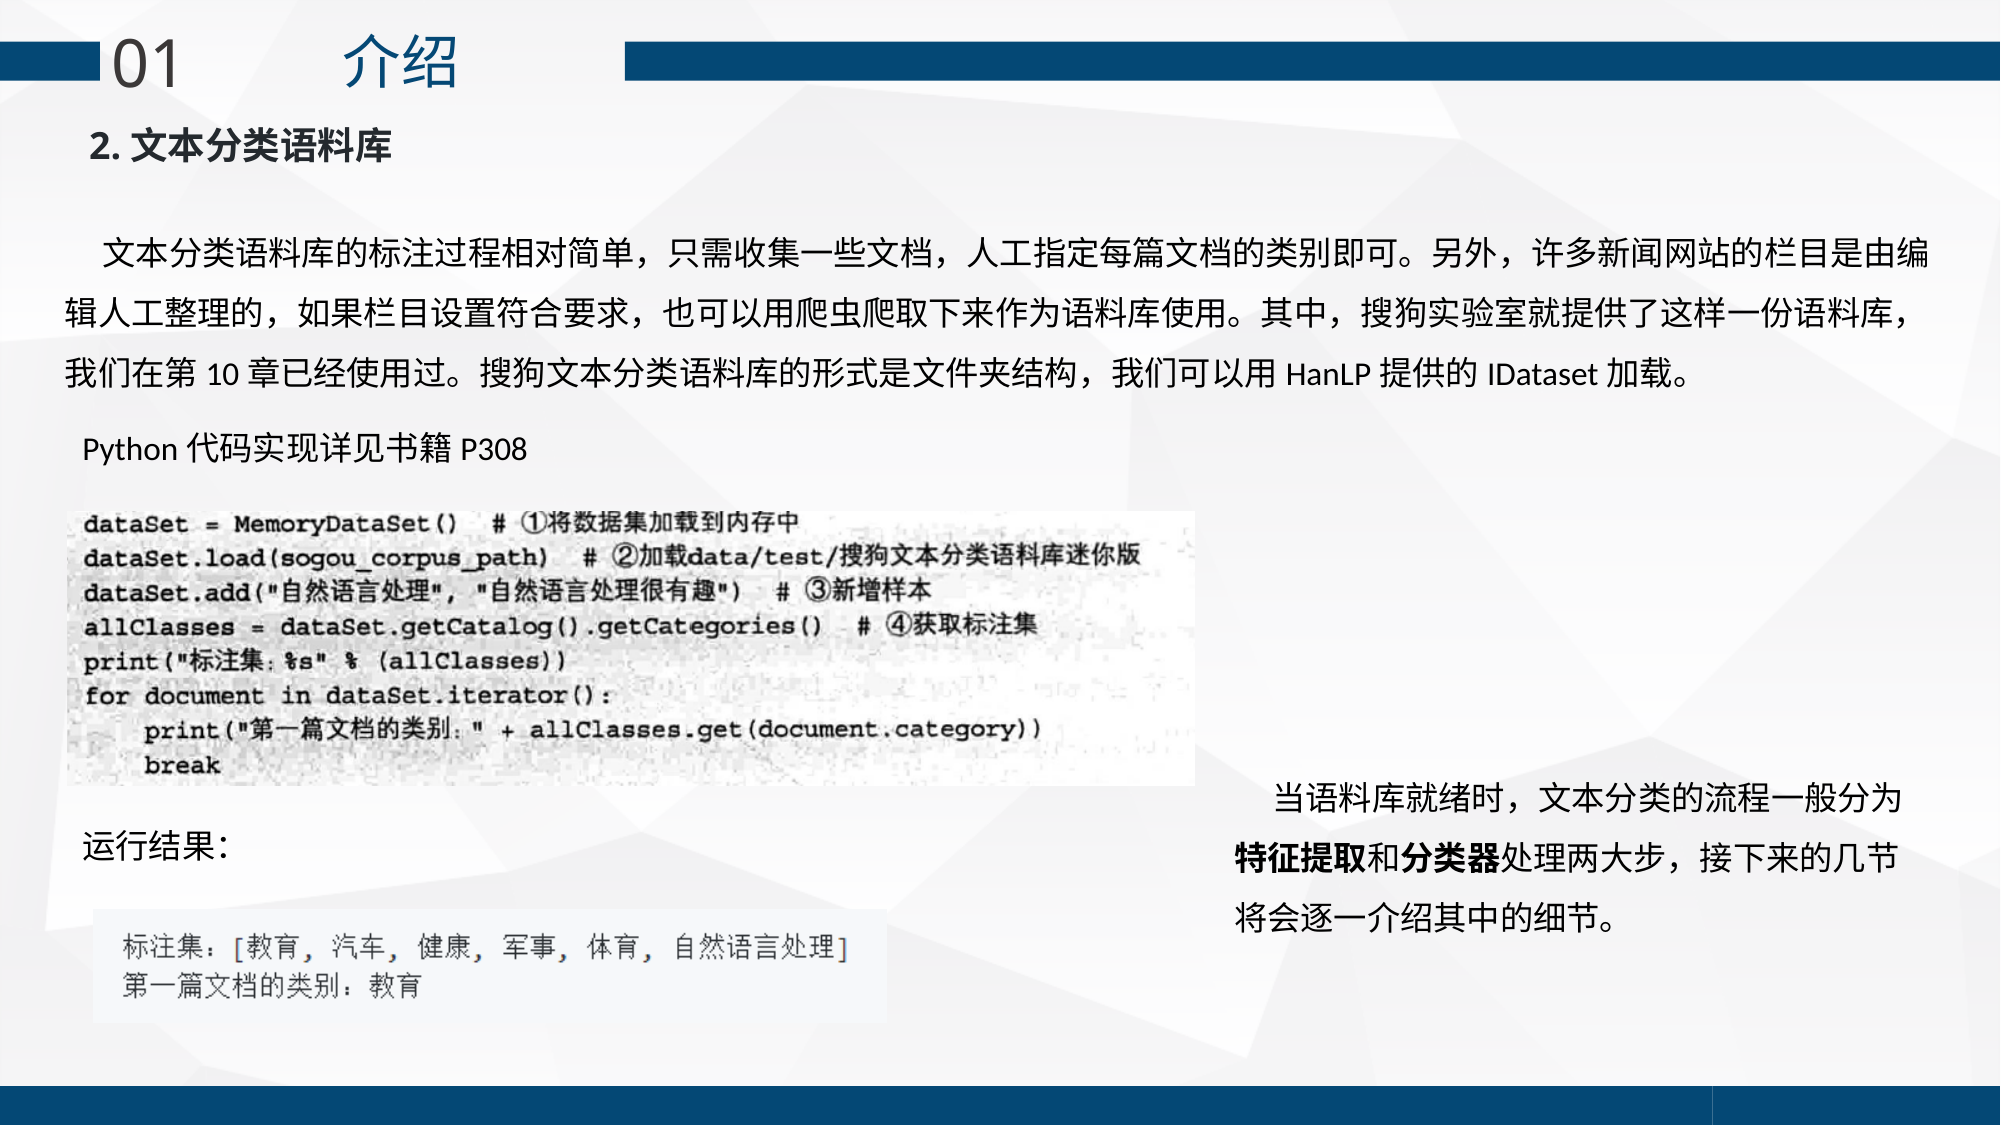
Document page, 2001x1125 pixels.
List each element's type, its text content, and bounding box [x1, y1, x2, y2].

picture [0, 0, 2001, 1125]
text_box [90, 13, 672, 110]
text_box [672, 41, 2000, 82]
text_box [0, 1085, 1713, 1125]
text_box Python代码实现详见书籍P308 [67, 419, 625, 475]
text_box 运行结果： [67, 817, 697, 873]
text_box 当语料库就绪时，文本分类的流程一般分为特征提取和分类器处理两大步，接下来的几节将会逐一介绍其中的细节。 [1219, 750, 1923, 945]
text_box 文本分类语料库的标注过程相对简单，只需收集一些文档，人工指定每篇文档的类别即可。另外，许多新闻网站的栏目是由编辑人工整理的，如果栏目设置符合要求，也可以用爬虫爬取下来作为语料库使用。其中，搜狗实验室就提供了这样一份语料库，我们在第10章已经使用过。搜狗文本分类语料库的形式是文件夹结构，我们可以用HanLP提供的IDataset加载。 [49, 204, 1961, 400]
text_box [1713, 1085, 2000, 1125]
text_box [0, 41, 90, 82]
text_box 2.文本分类语料库 [74, 114, 408, 174]
